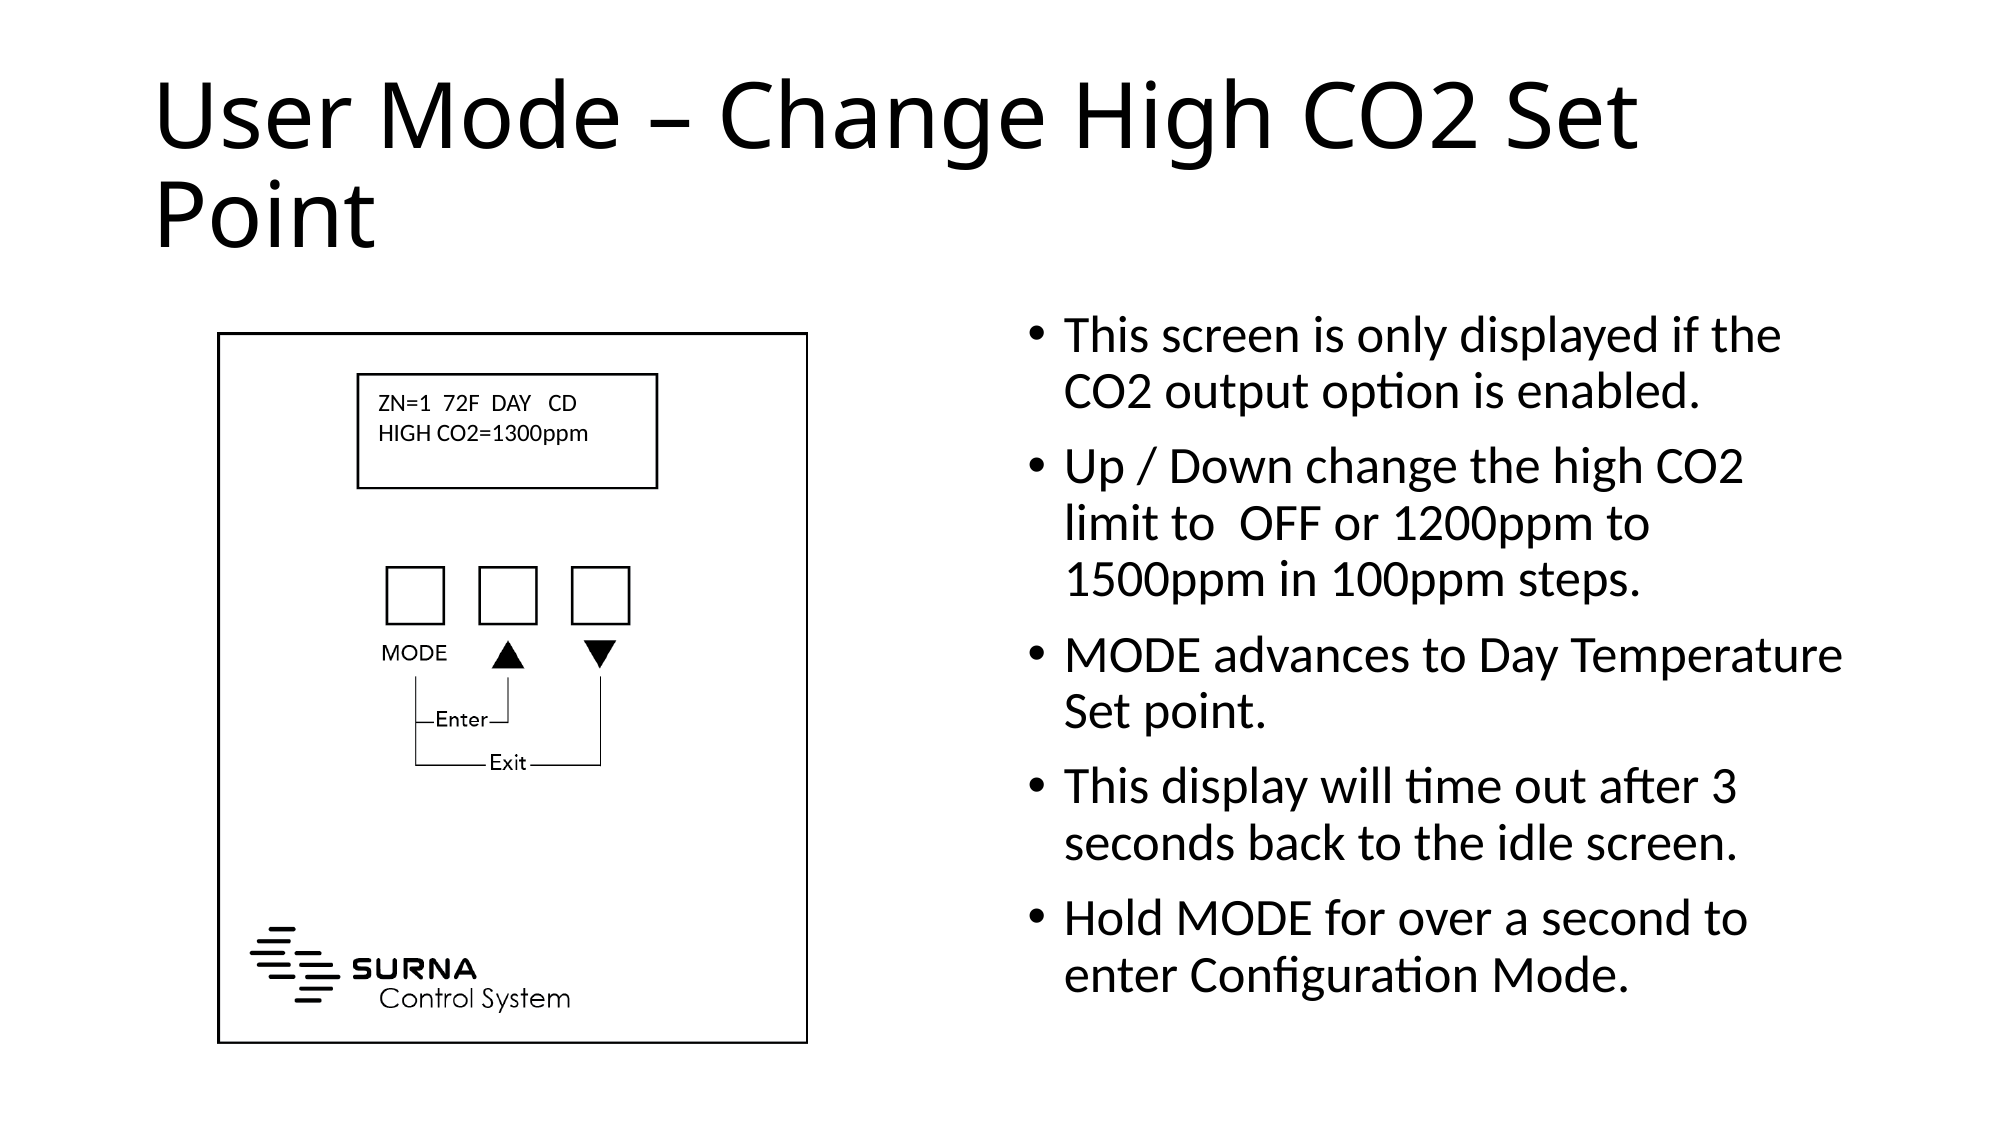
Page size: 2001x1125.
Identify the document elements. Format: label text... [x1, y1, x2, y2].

title User Mode – Change High CO2 Set Point [137, 59, 1863, 278]
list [217, 332, 808, 1044]
list This screen is only displayed if the CO2 output option is enabled. Up / Down change the high CO2 limit to OFF or 1200ppm to 1500ppm in 100ppm steps. MODE advances to Day Temperature Set point. This display will time out after 3 seconds back to the idle screen. Hold MODE for over a second to enter Configuration Mode. [1012, 299, 1863, 1014]
